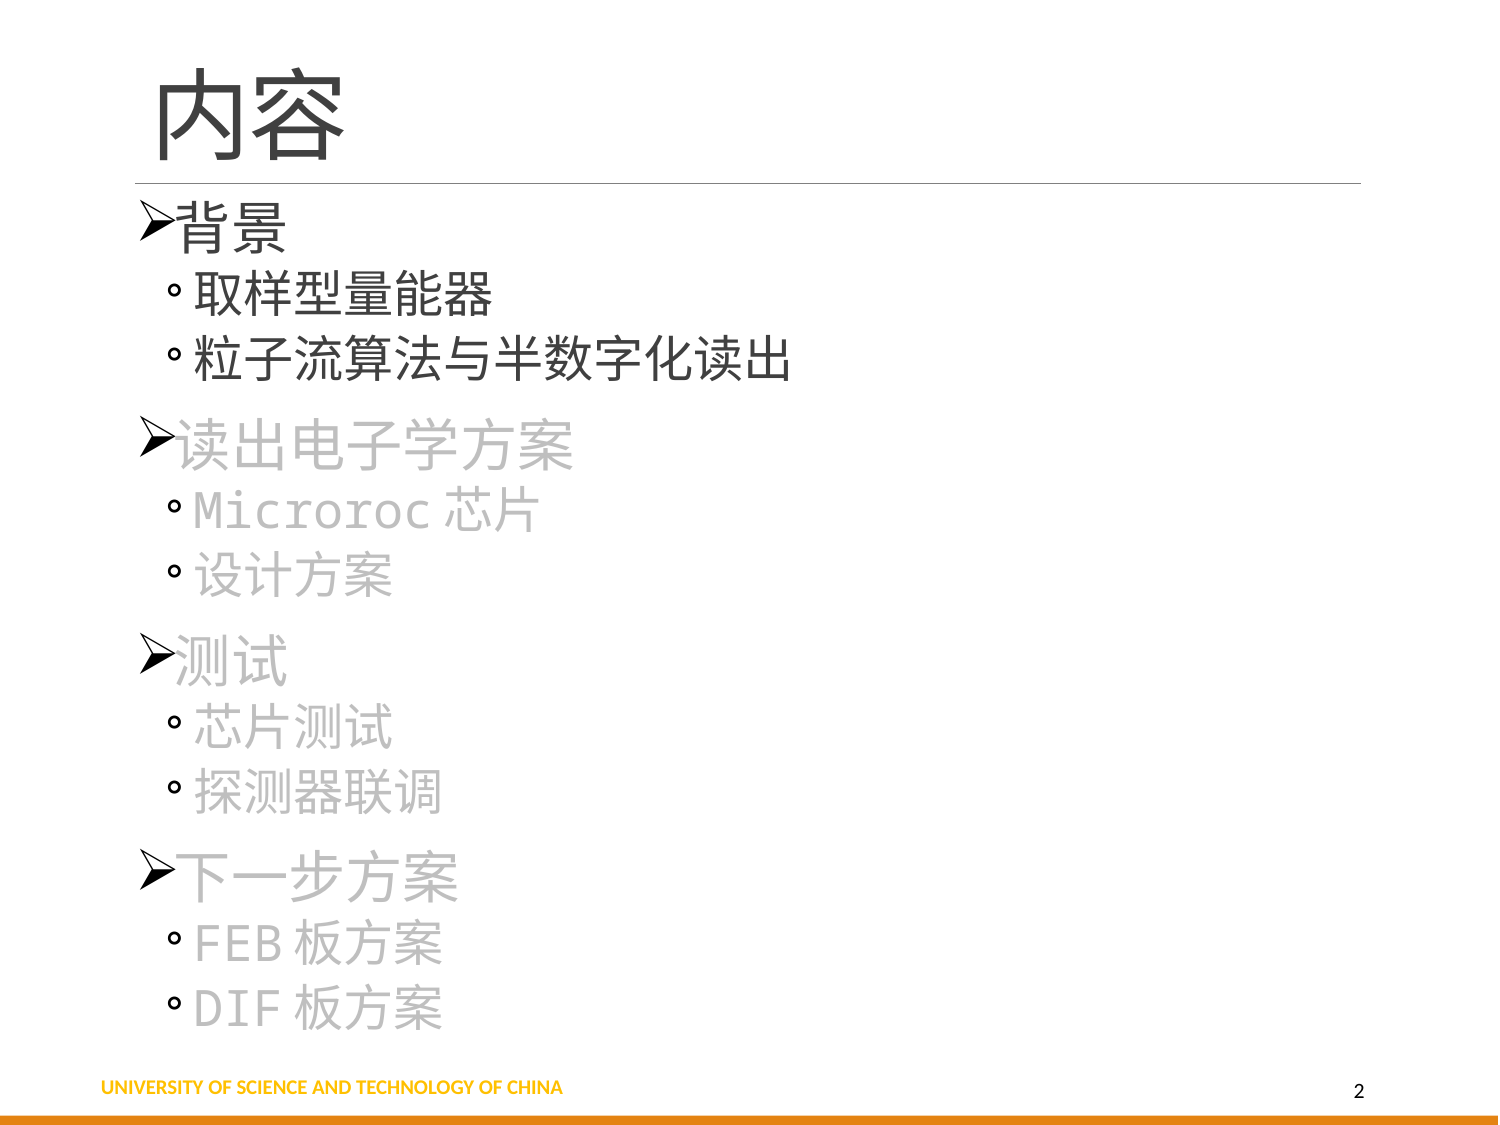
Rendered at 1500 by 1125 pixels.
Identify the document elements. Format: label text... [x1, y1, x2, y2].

list 背景 取样型量能器 粒子流算法与半数字化读出 读出电子学方案 Microroc芯片 设计方案 测试 芯片测试 探测器联调 下一步方案 FEB板方案 DIF板方案 [135, 192, 1373, 1048]
title 内容 [135, 47, 1373, 181]
slide_number 2 [1218, 1059, 1380, 1120]
